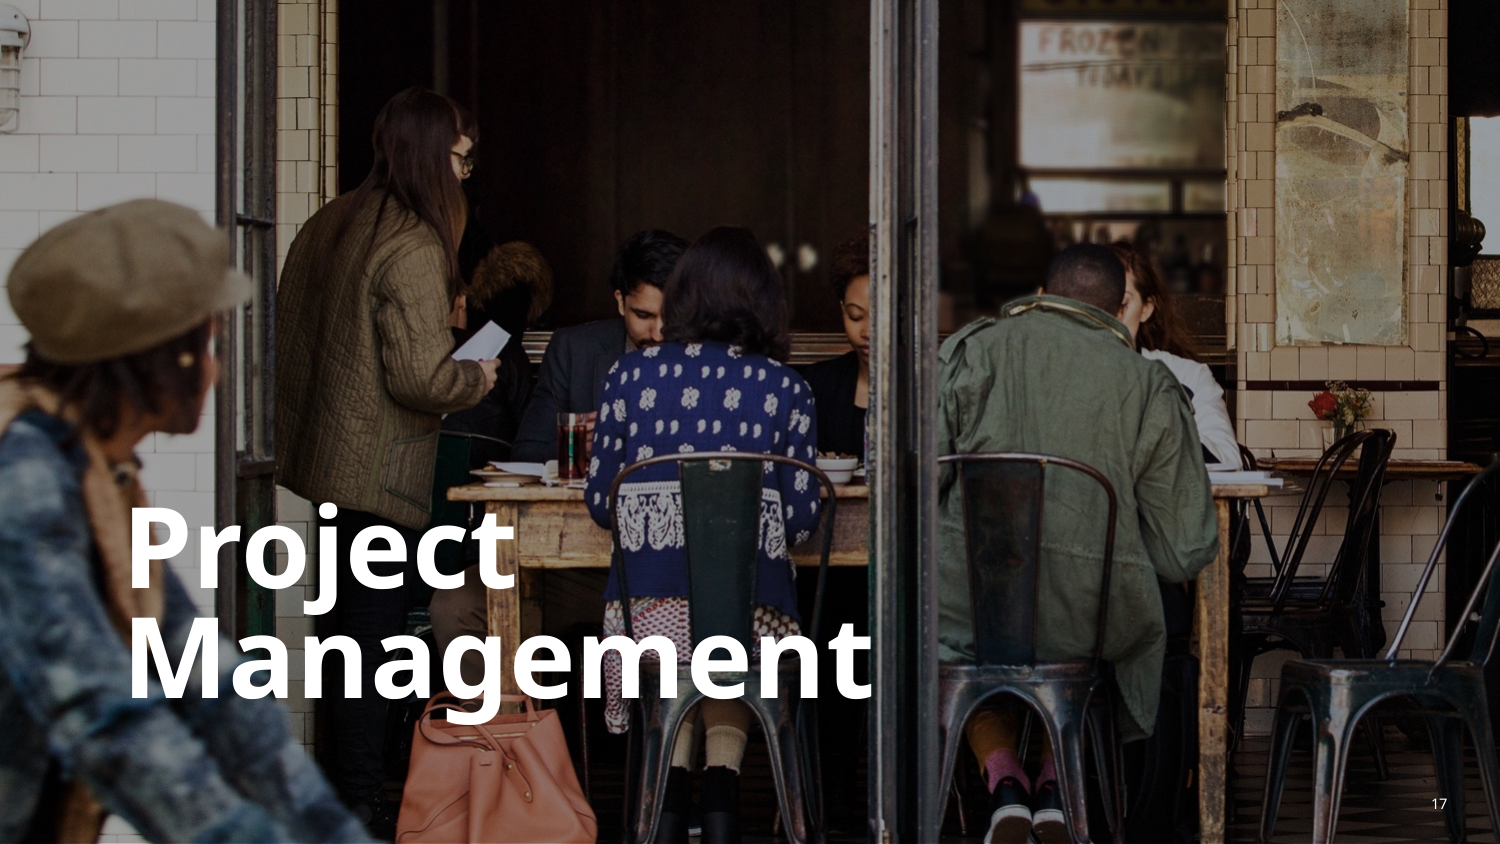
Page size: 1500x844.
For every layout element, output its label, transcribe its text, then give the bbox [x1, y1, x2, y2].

text_box [0, 0, 1500, 844]
text_box Project Management [107, 494, 1104, 729]
slide_number 17 [1396, 782, 1463, 827]
